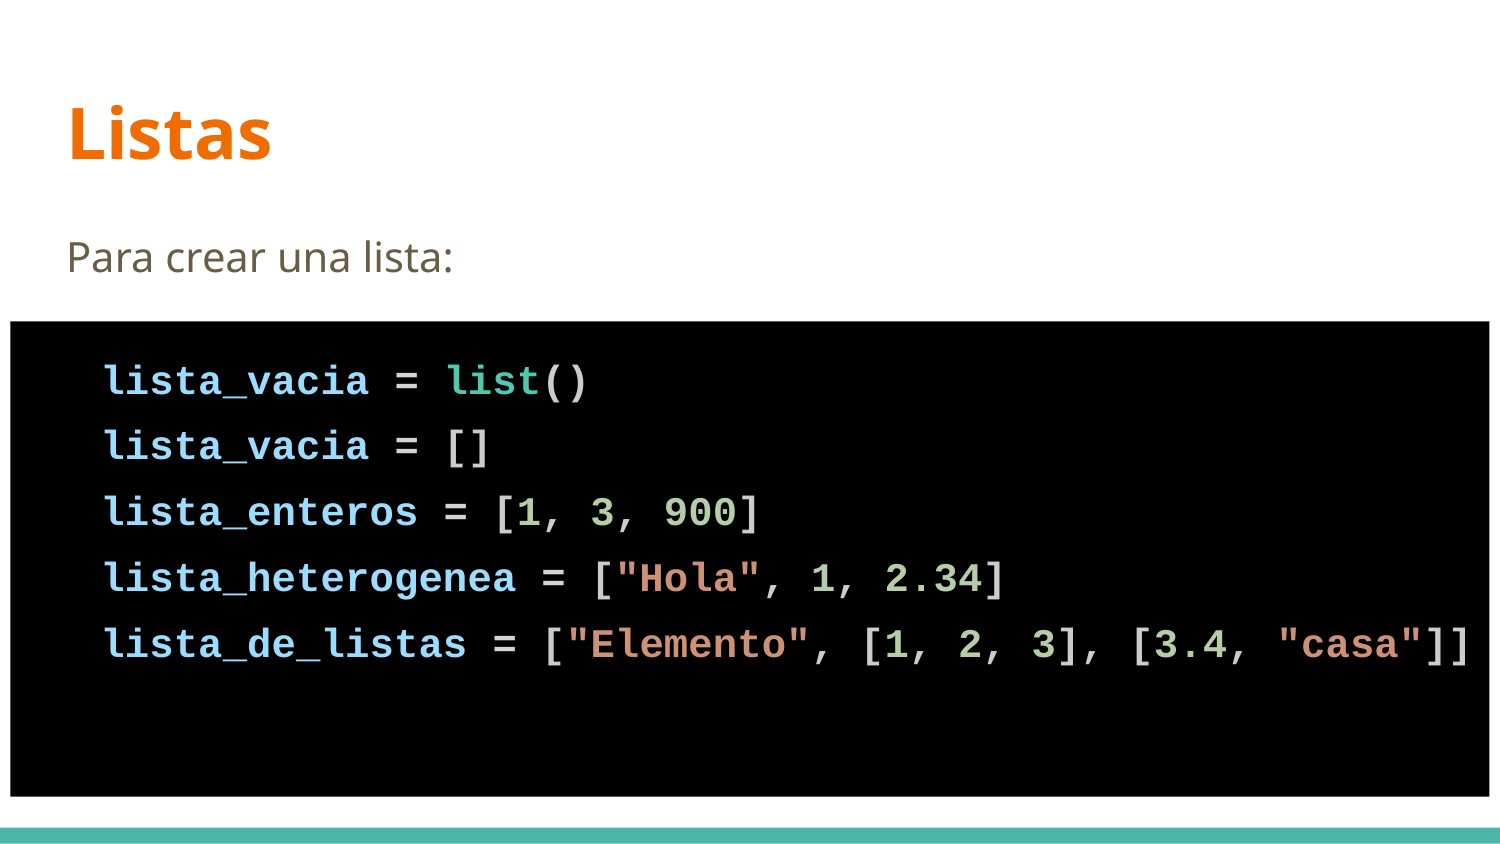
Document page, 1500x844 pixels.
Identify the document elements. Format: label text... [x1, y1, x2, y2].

title Listas [51, 72, 1449, 189]
text_box lista_vacia = list() lista_vacia = [] lista_enteros = [1, 3, 900] lista_heterogenea = ["Hola", 1, 2.34] lista_de_listas = ["Elemento", [1, 2, 3], [3.4, "casa"]] [10, 321, 1490, 797]
list Para crear una lista: [51, 207, 1500, 359]
